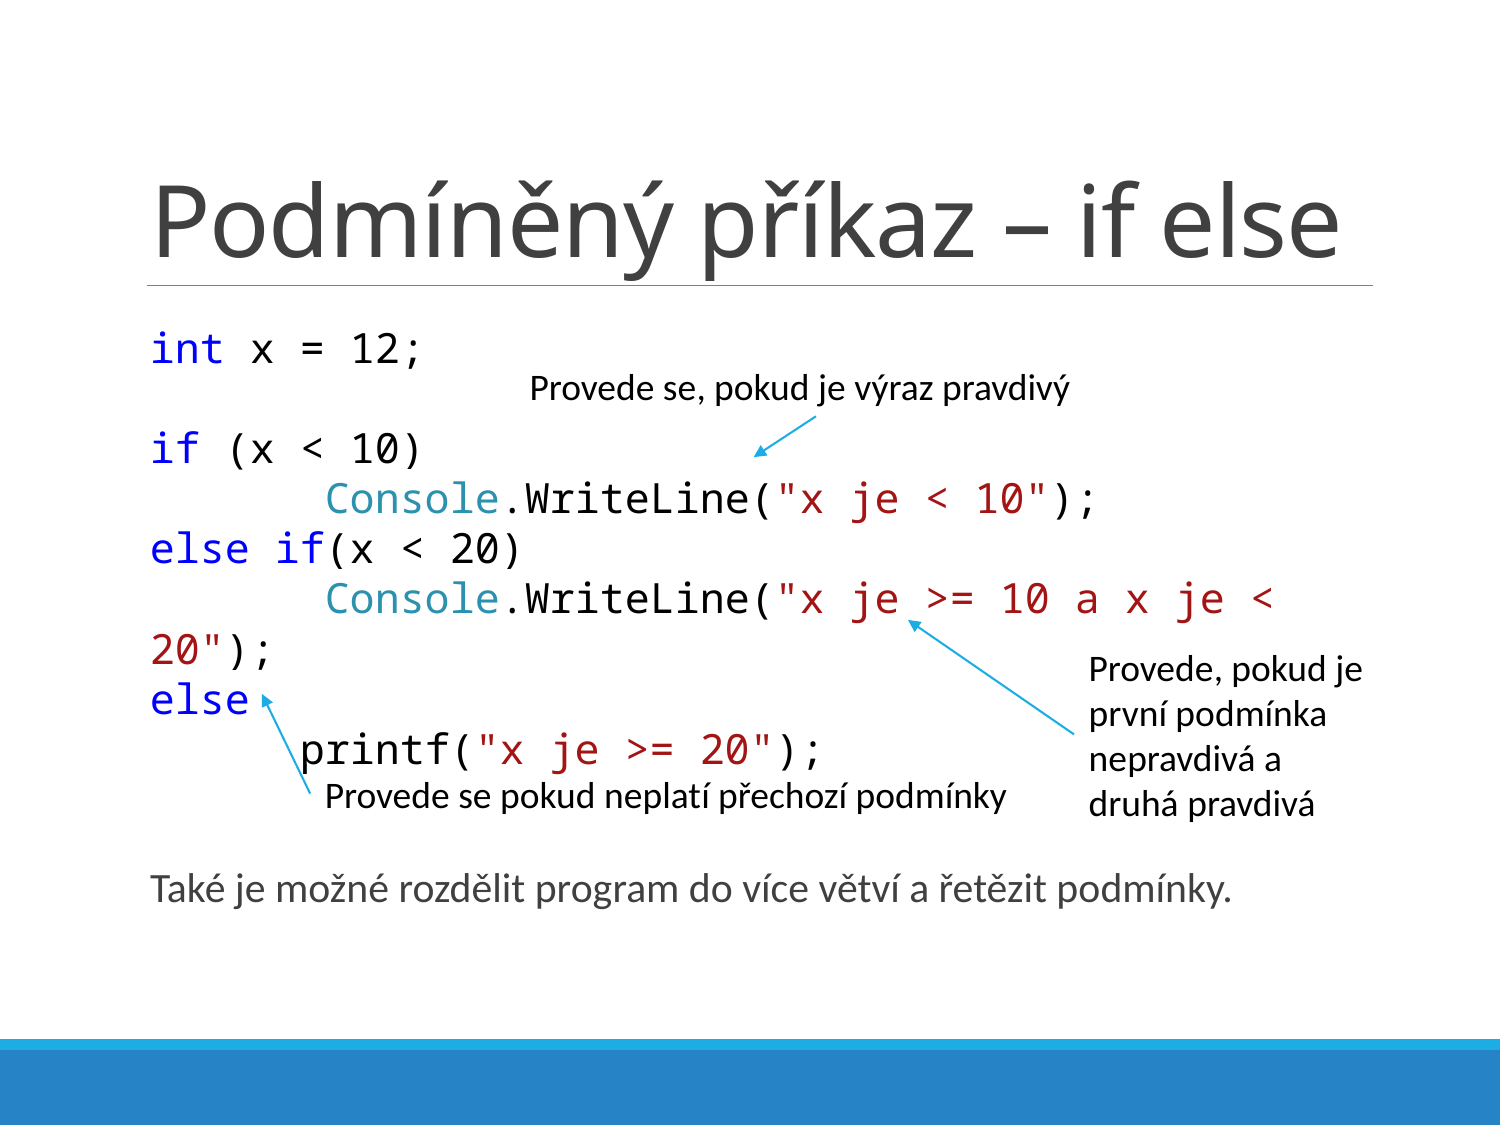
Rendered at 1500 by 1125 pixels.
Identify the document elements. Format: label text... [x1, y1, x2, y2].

text_box Provede se pokud neplatí přechozí podmínky [310, 780, 1073, 824]
text_box int x = 12; if (x < 10) Console.WriteLine("x je < 10"); else if(x < 20) Console.WriteLine("x je >= 10 a x je < 20"); else printf("x je >= 20"); [135, 314, 1383, 780]
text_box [753, 415, 817, 458]
title Podmíněný příkaz – if else [135, 47, 1373, 285]
text_box Provede se, pokud je výraz pravdivý [514, 355, 1153, 416]
list Také je možné rozdělit program do více větví a řetězit podmínky. [135, 859, 1373, 1016]
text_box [907, 619, 1075, 736]
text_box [261, 693, 311, 795]
text_box Provede, pokud je první podmínka nepravdivá a druhá pravdivá [1073, 636, 1383, 832]
